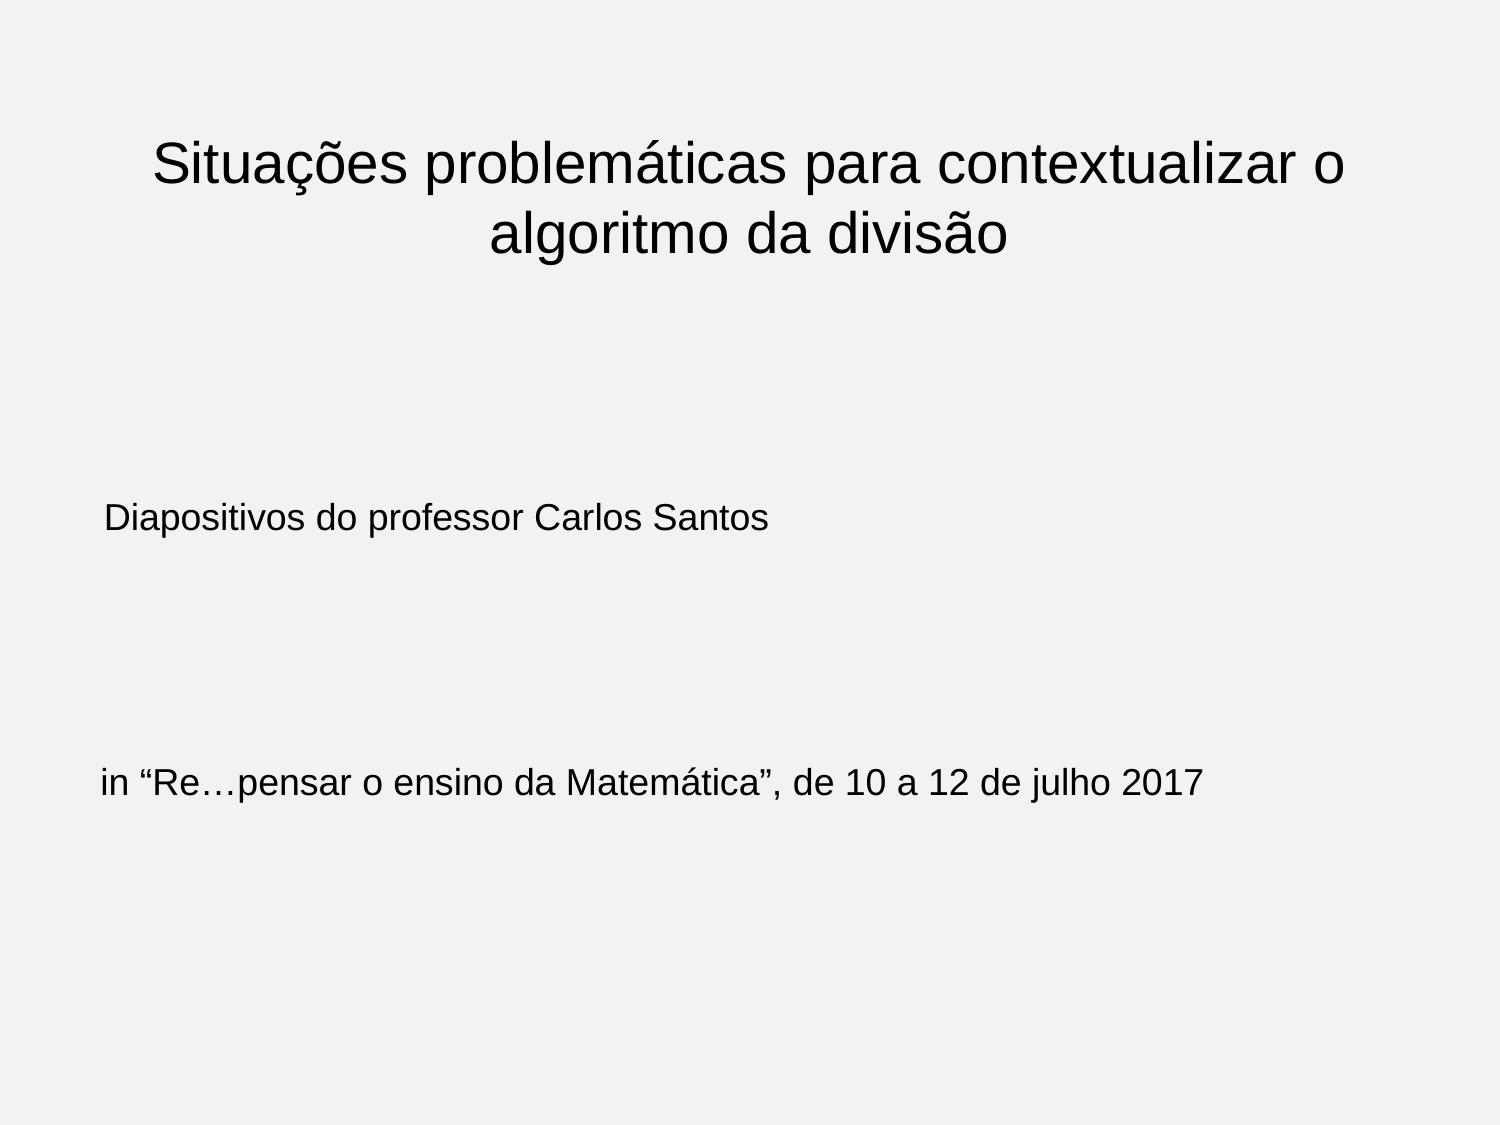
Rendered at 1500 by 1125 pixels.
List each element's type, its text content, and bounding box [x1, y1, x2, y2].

list Diapositivos do professor Carlos Santos in “Re…pensar o ensino da Matemática”, de 10 a 12 de julho 2017 [75, 262, 1425, 1005]
title Situações problemáticas para contextualizar o algoritmo da divisão [75, 101, 1425, 262]
